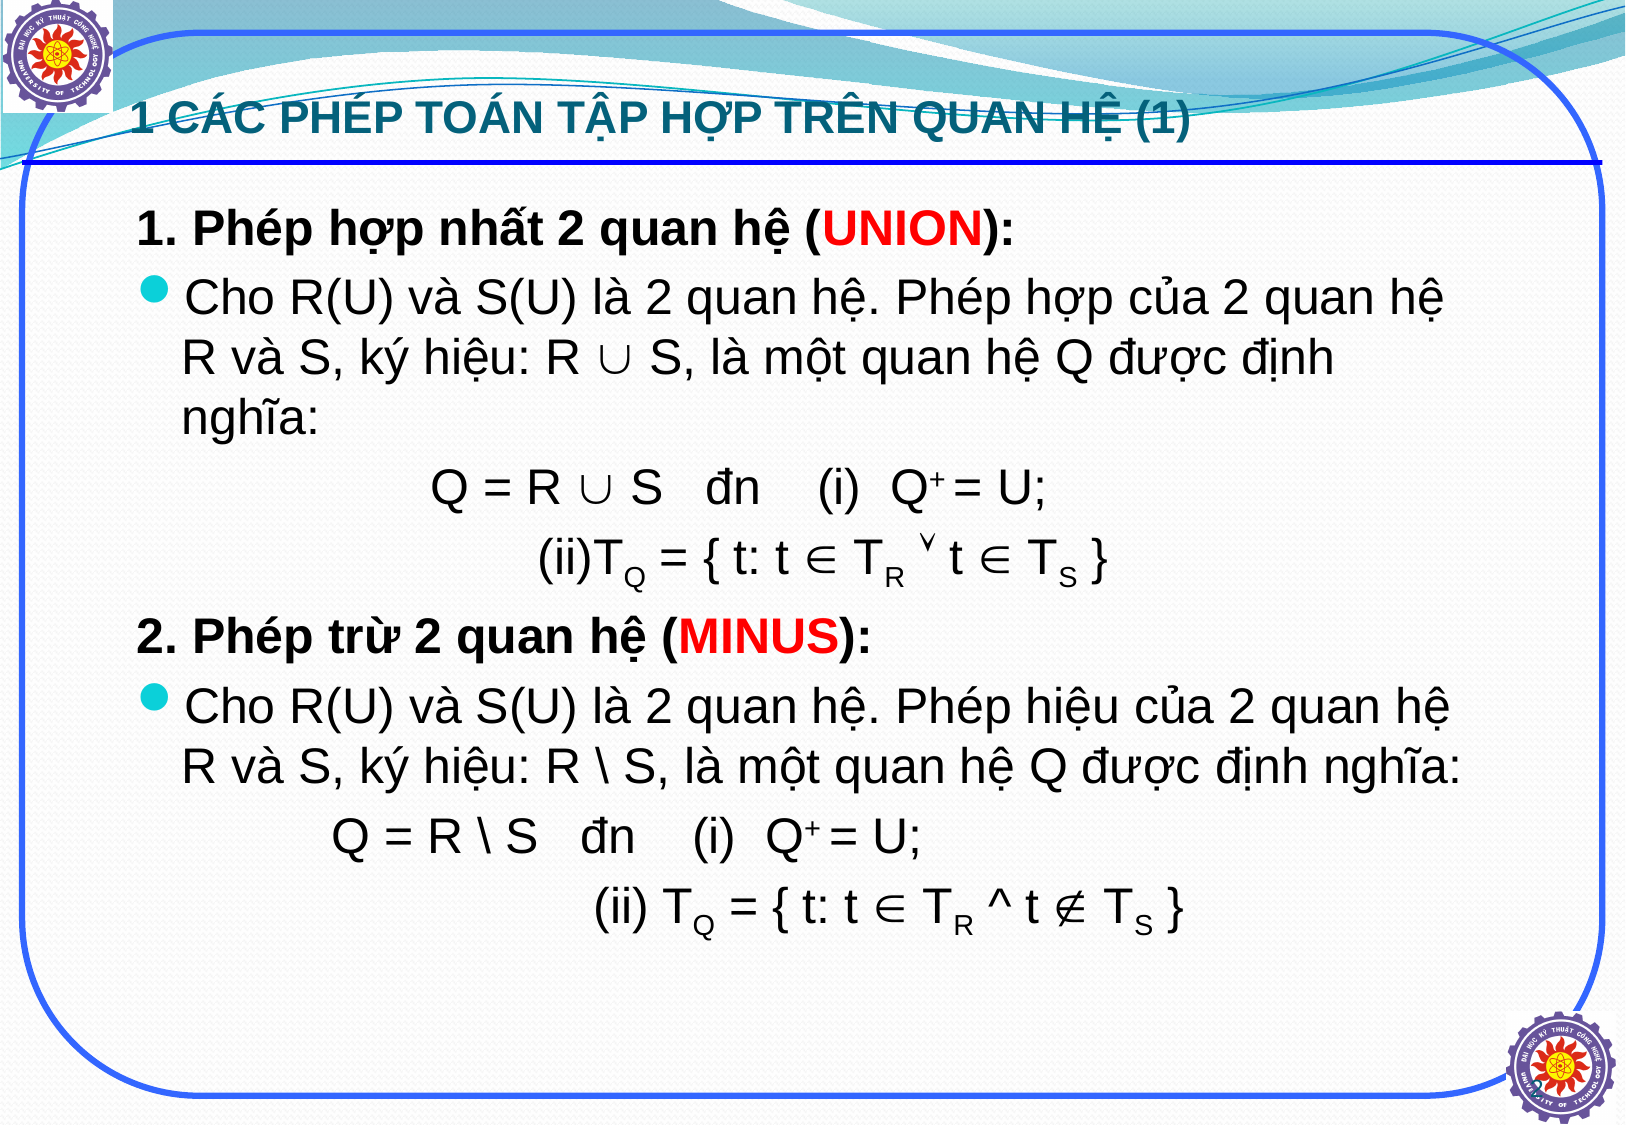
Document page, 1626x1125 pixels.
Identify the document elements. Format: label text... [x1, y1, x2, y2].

title 1 CÁC PHÉP TOÁN TẬP HỢP TRÊN QUAN HỆ (1) [129, 61, 1532, 144]
picture [1506, 1011, 1616, 1125]
picture [3, 0, 113, 113]
slide_number 2 [1408, 1042, 1544, 1103]
list 1. Phép hợp nhất 2 quan hệ (UNION): Cho R(U) và S(U) là 2 quan hệ. Phép hợp của 2 quan hệ R và S, ký hiệu: R  S, là một quan hệ Q được định nghĩa: Q = R  S đn (i) Q+ = U; (ii)TQ = { t: t  TR  t  TS } 2. Phép trừ 2 quan hệ (MINUS): Cho R(U) và S(U) là 2 quan hệ. Phép hiệu của 2 quan hệ R và S, ký hiệu: R \ S, là một quan hệ Q được định nghĩa: Q = R \ S đn (i) Q+ = U; (ii) TQ = { t: t  TR ^ t  TS } [121, 187, 1504, 1025]
